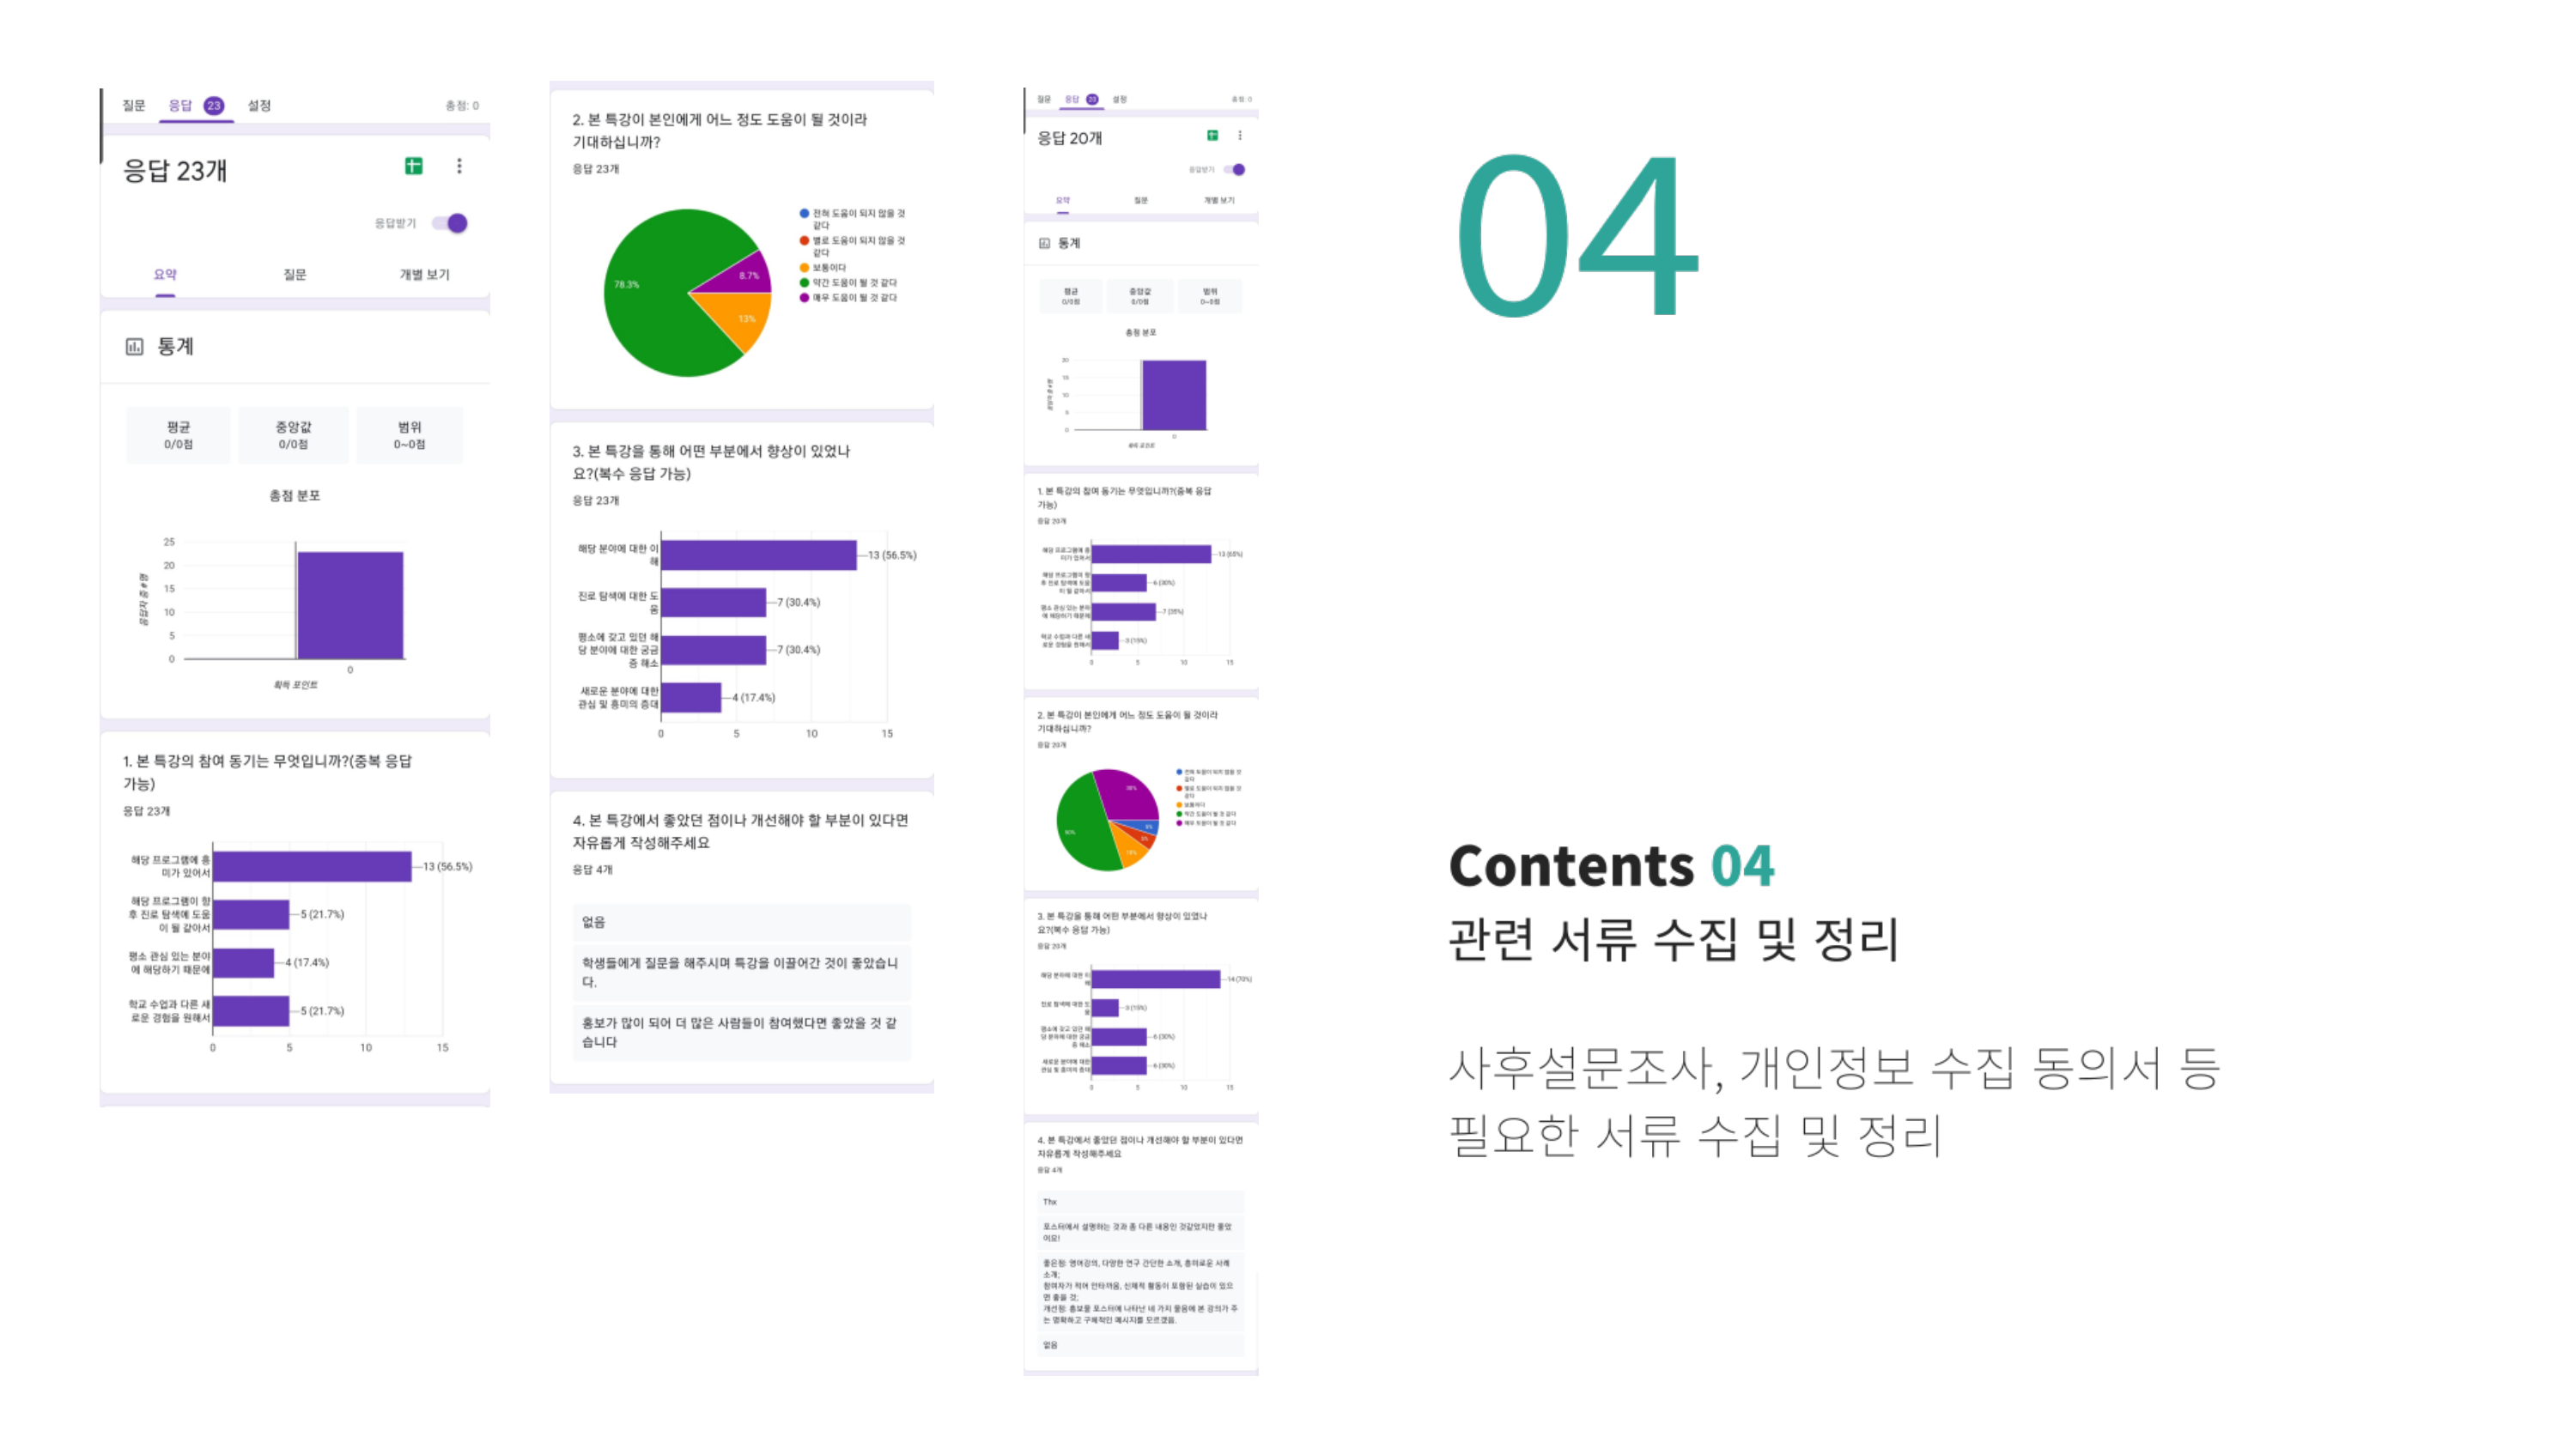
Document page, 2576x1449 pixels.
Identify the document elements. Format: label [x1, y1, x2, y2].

picture [1441, 1025, 2247, 1191]
text_box [1024, 88, 1259, 1377]
picture [1417, 43, 1811, 473]
text_box [100, 88, 490, 1107]
picture [1440, 816, 1924, 994]
text_box [550, 81, 935, 1094]
